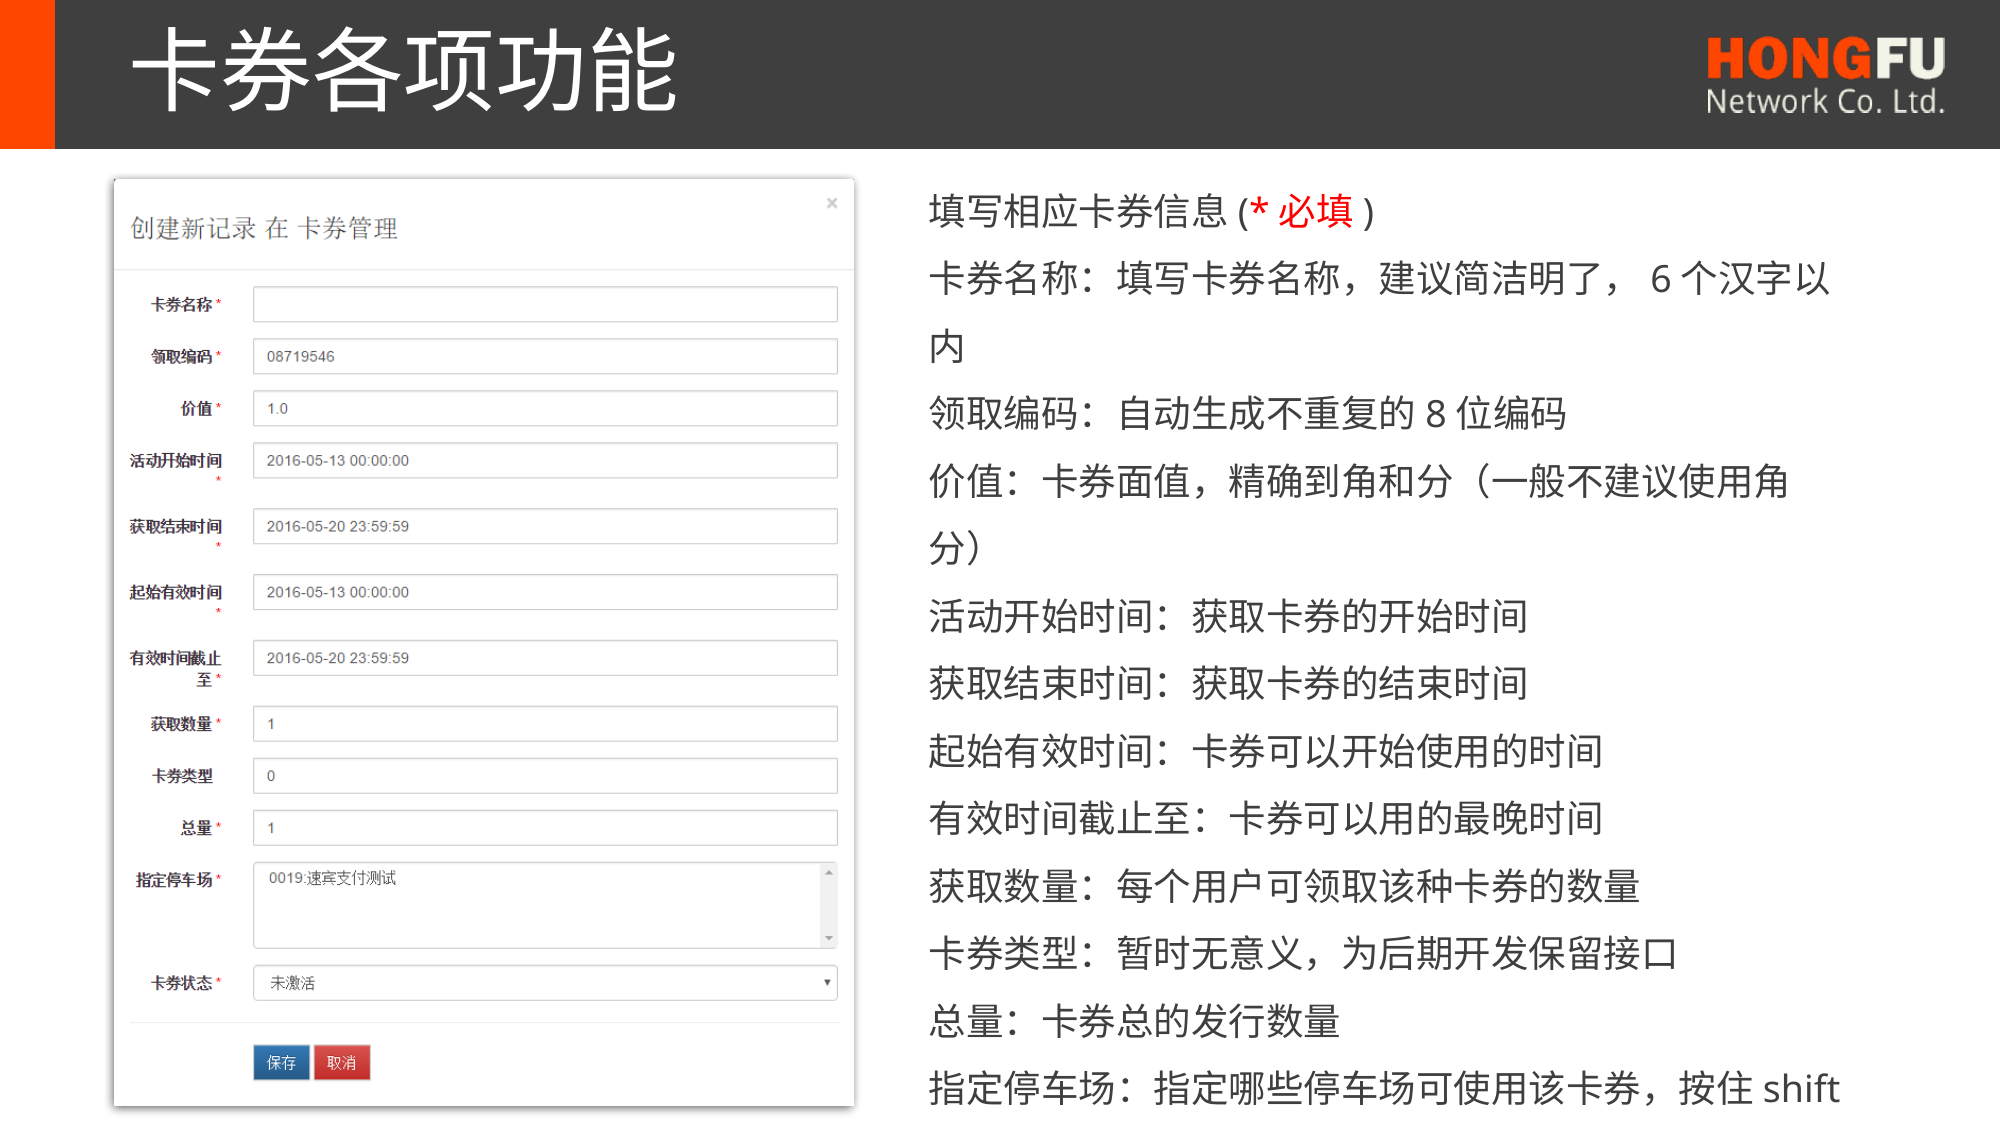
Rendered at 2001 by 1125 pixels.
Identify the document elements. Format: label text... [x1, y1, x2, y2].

picture [114, 179, 854, 1106]
text_box 填写相应卡券信息(*必填) 卡券名称：填写卡券名称，建议简洁明了，6个汉字以内 领取编码：自动生成不重复的8位编码 价值：卡券面值，精确到角和分（一般不建议使用角分） 活动开始时间：获取卡券的开始时间 获取结束时间：获取卡券的结束时间 起始有效时间：卡券可以开始使用的时间 有效时间截止至：卡券可以用的最晚时间 获取数量：每个用户可领取该种卡券的数量 卡券类型：暂时无意义，为后期开发保留接口 总量：卡券总的发行数量 指定停车场：指定哪些停车场可使用该卡券，按住shift或Ctrl键复选停车场 卡券状态：调整卡券状态，控制活动时间 [914, 157, 1870, 1125]
picture [1886, 36, 1945, 113]
title 卡券各项功能 [114, 0, 1886, 149]
